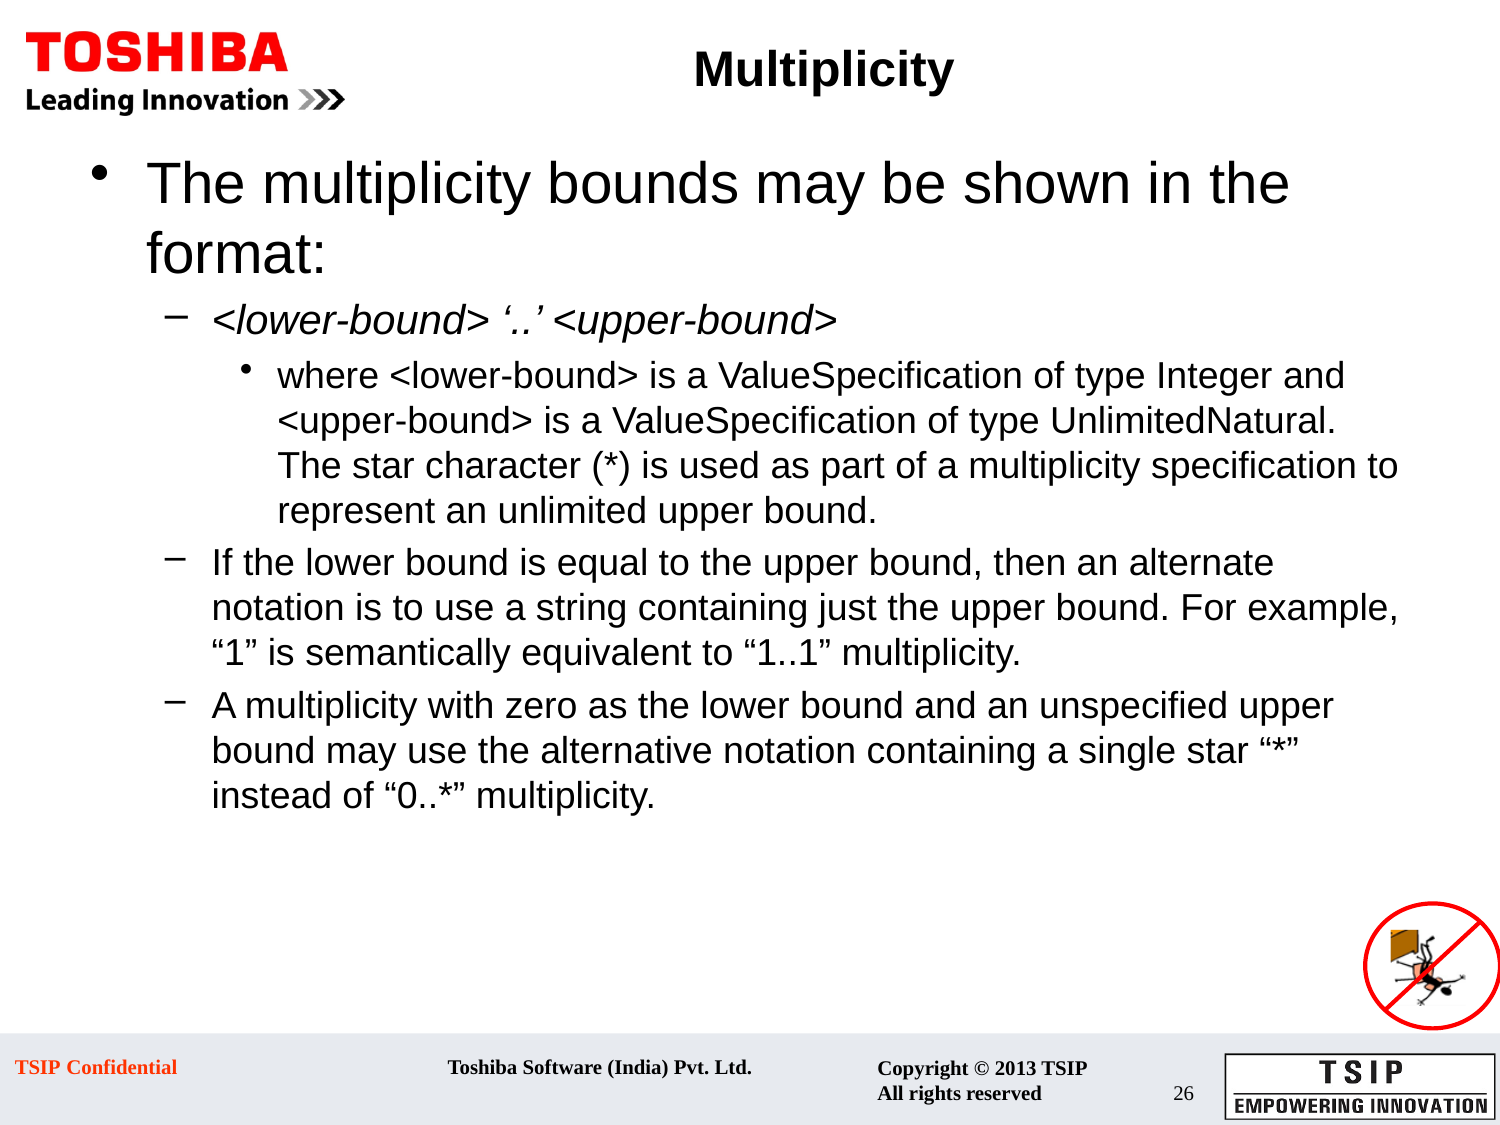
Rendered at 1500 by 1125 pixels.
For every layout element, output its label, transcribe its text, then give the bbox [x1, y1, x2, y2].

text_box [1384, 921, 1481, 1011]
picture [26, 31, 345, 116]
list The multiplicity bounds may be shown in the format: <lower-bound> ‘..’ <upper-bound> where <lower-bound> is a ValueSpecification of type Integer and <upper-bound> is a ValueSpecification of type UnlimitedNatural. The star character (*) is used as part of a multiplicity specification to represent an unlimited upper bound. If the lower bound is equal to the upper bound, then an alternate notation is to use a string containing just the upper bound. For example, “1” is semantically equivalent to “1..1” multiplicity. A multiplicity with zero as the lower bound and an unspecified upper bound may use the alternative notation containing a single star “*” instead of “0..*” multiplicity. [75, 137, 1425, 1005]
text_box Multiplicity [678, 28, 970, 104]
text_box [1397, 1019, 1469, 1029]
text_box [1388, 903, 1479, 920]
text_box [1365, 929, 1378, 1003]
text_box [1485, 926, 1500, 1005]
picture [1224, 1053, 1496, 1120]
